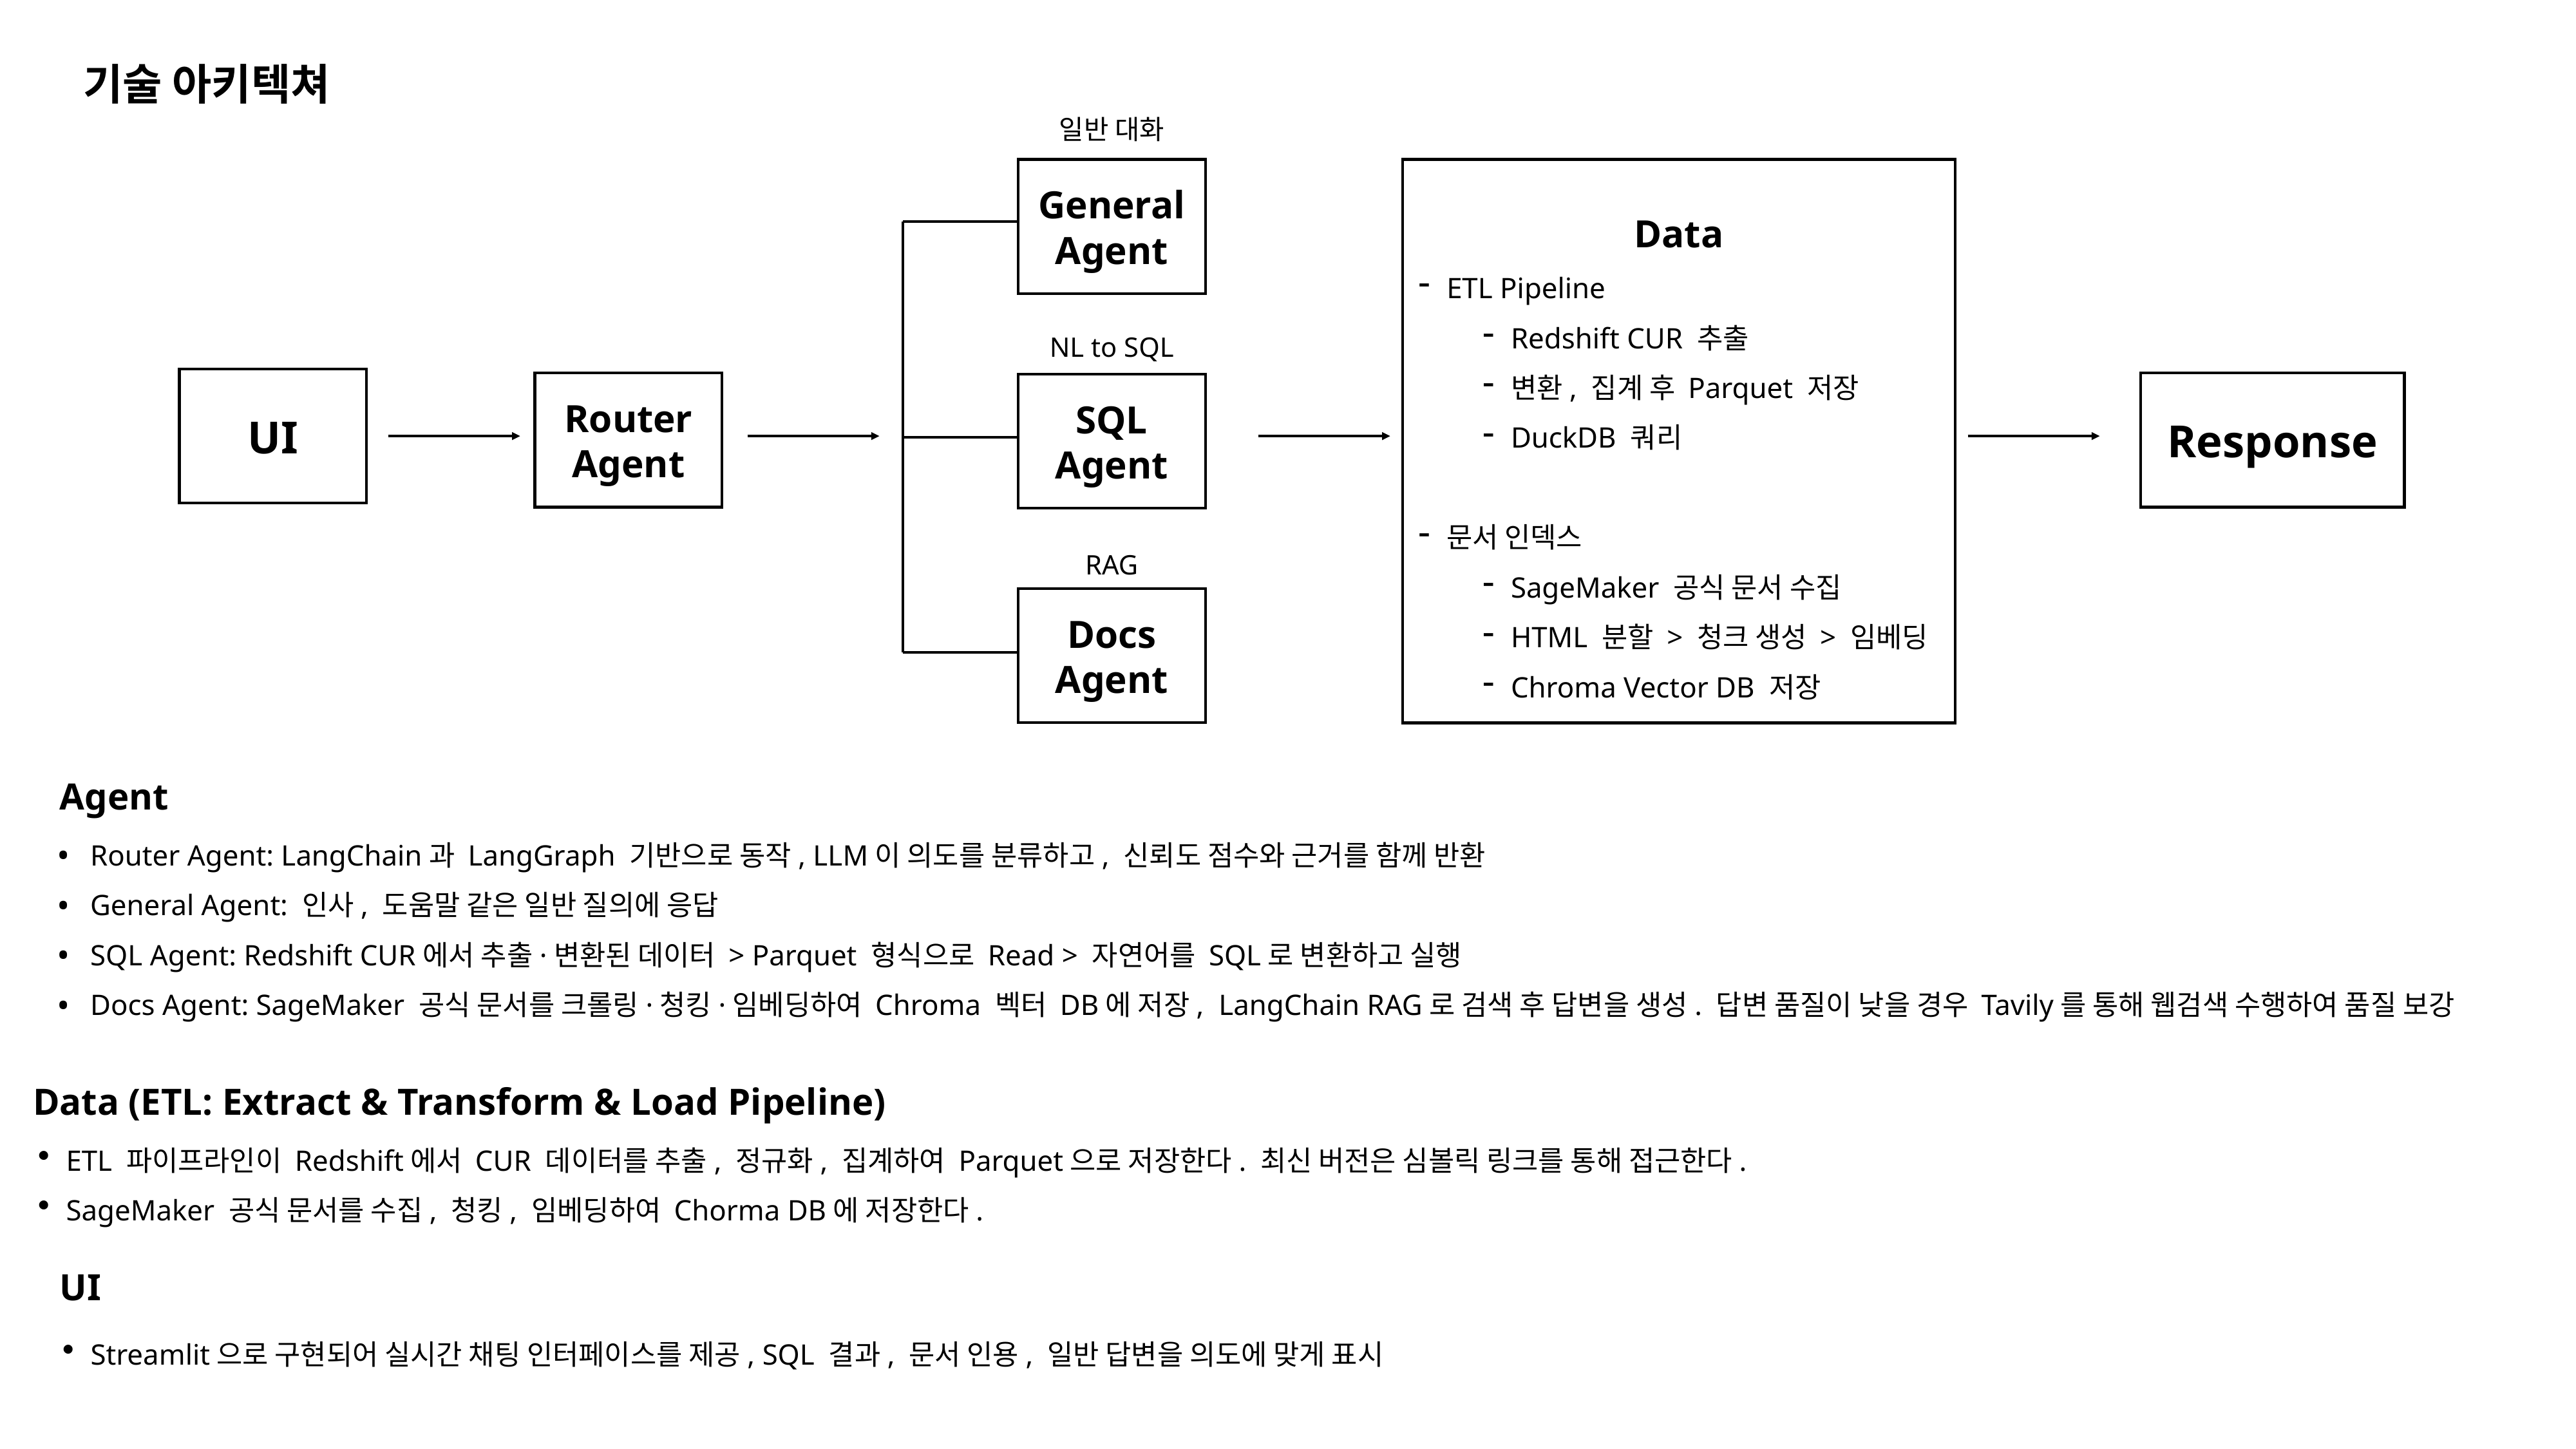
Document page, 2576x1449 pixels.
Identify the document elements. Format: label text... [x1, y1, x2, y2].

text_box NL to SQL [1044, 328, 1180, 369]
text_box Data (ETL: Extract & Transform & Load Pipeline) [27, 1074, 892, 1128]
text_box SQL Agent [1018, 374, 1206, 509]
text_box RAG [1079, 545, 1144, 586]
text_box [1258, 431, 1390, 440]
text_box ETL 파이프라인이 Redshift에서 CUR 데이터를 추출, 정규화, 집계하여 Parquet으로 저장한다. 최신 버전은 심볼릭 링크를 통해 접근한다. SageMaker 공식 문서를 수집, 청킹, 임베딩하여 Chorma DB에 저장한다. [32, 1137, 1752, 1232]
text_box UI [54, 1258, 107, 1313]
text_box Streamlit으로 구현되어 실시간 채팅 인터페이스를 제공, SQL 결과, 문서 인용, 일반 답변을 의도에 맞게 표시 [57, 1331, 1389, 1376]
text_box [747, 431, 880, 440]
text_box Response [2141, 373, 2405, 507]
text_box UI [179, 368, 367, 504]
text_box Router Agent [535, 373, 723, 507]
text_box Data [1403, 159, 1956, 723]
text_box 기술 아키텍쳐 [78, 52, 337, 114]
text_box Router Agent: LangChain과 LangGraph 기반으로 동작, LLM이 의도를 분류하고, 신뢰도 점수와 근거를 함께 반환 General Agent: 인사, 도움말 같은 일반 질의에 응답 SQL Agent: Redshift CUR에서 추출·변환된 데이터 > Parquet 형식으로 Read > 자연어를 SQL로 변환하고 실행 Docs Agent: SageMaker 공식 문서를 크롤링·청킹·임베딩하여 Chroma 벡터 DB에 저장, LangChain RAG로 검색 후 답변을 생성. 답변 품질이 낮을 경우 Tavily를 통해 웹검색 수행하여 품질 보강 [36, 832, 2460, 1027]
text_box General Agent [1018, 159, 1206, 294]
text_box Agent [54, 768, 175, 823]
text_box 일반 대화 [1054, 111, 1170, 151]
text_box [1967, 431, 2100, 440]
text_box Docs Agent [1018, 589, 1206, 723]
text_box ETL Pipeline Redshift CUR 추출 변환, 집계 후 Parquet 저장 DuckDB 쿼리 문서 인덱스 SageMaker 공식 문서 수집 HTML 분할 > 청크 생성 > 임베딩 Chroma Vector DB 저장 [1413, 265, 1934, 709]
text_box [388, 431, 520, 440]
